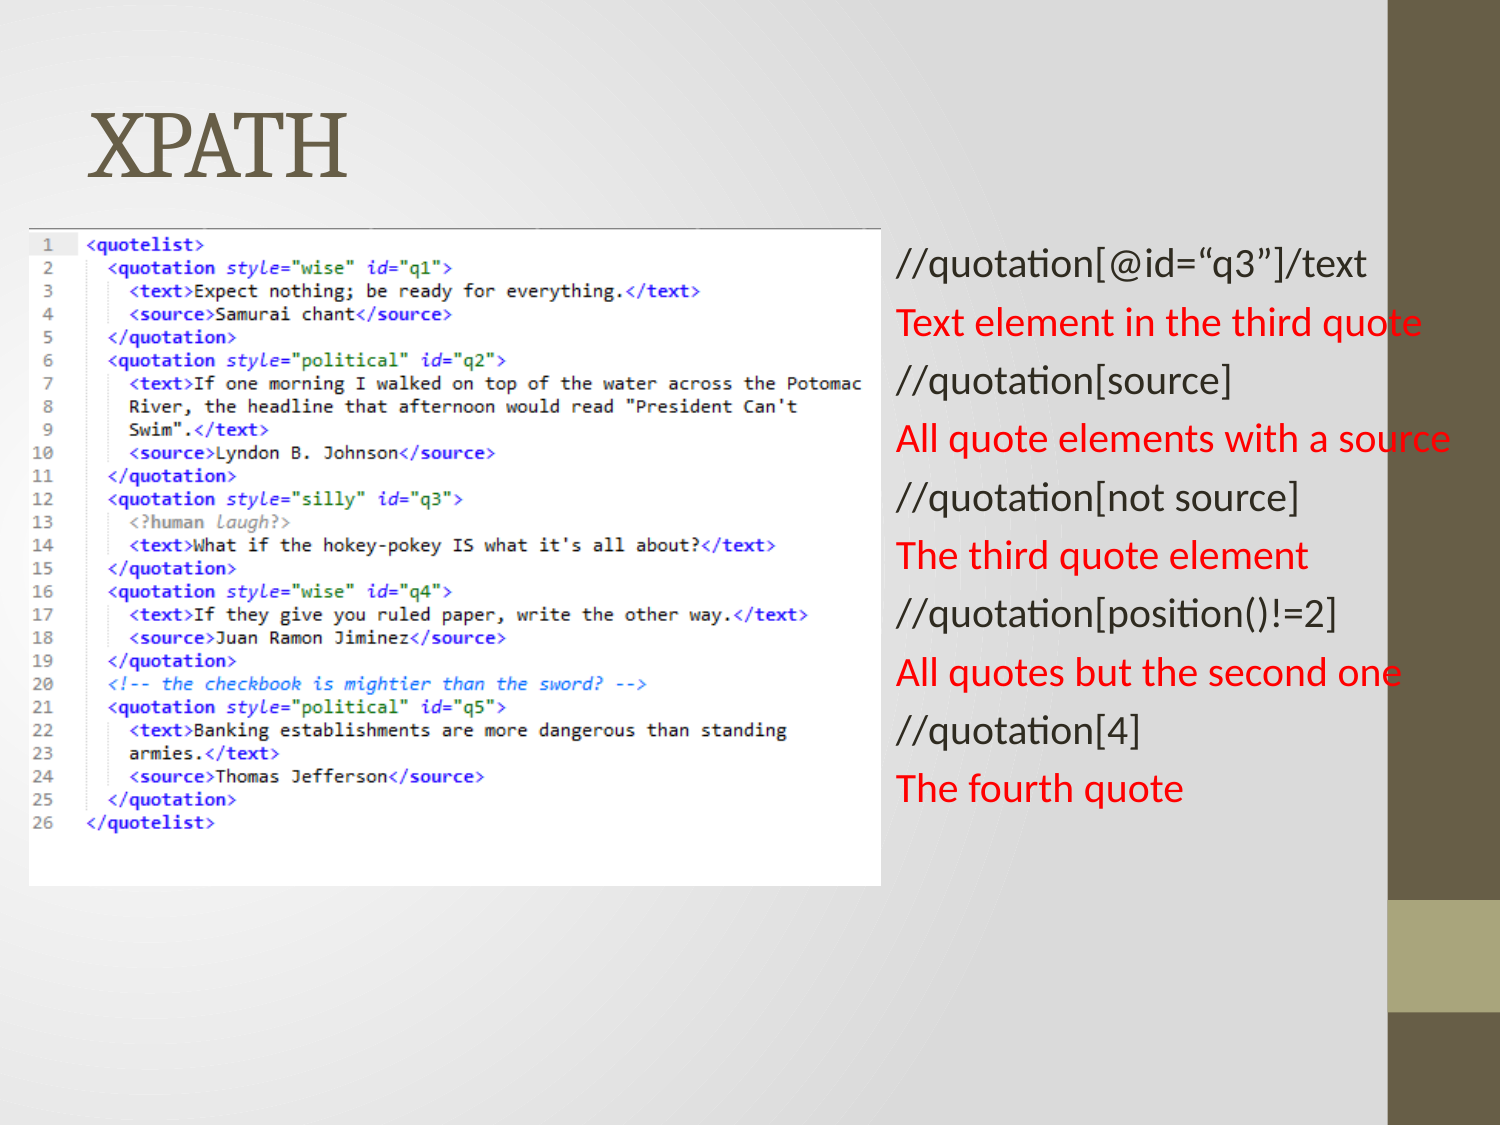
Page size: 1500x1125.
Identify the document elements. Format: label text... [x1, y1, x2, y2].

list //quotation[@id=“q3”]/text Text element in the third quote //quotation[source] All quote elements with a source //quotation[not source] The third quote element //quotation[position()!=2] All quotes but the second one //quotation[4] The fourth quote [891, 228, 1483, 882]
picture [28, 228, 882, 887]
title XPATH [75, 45, 1325, 228]
